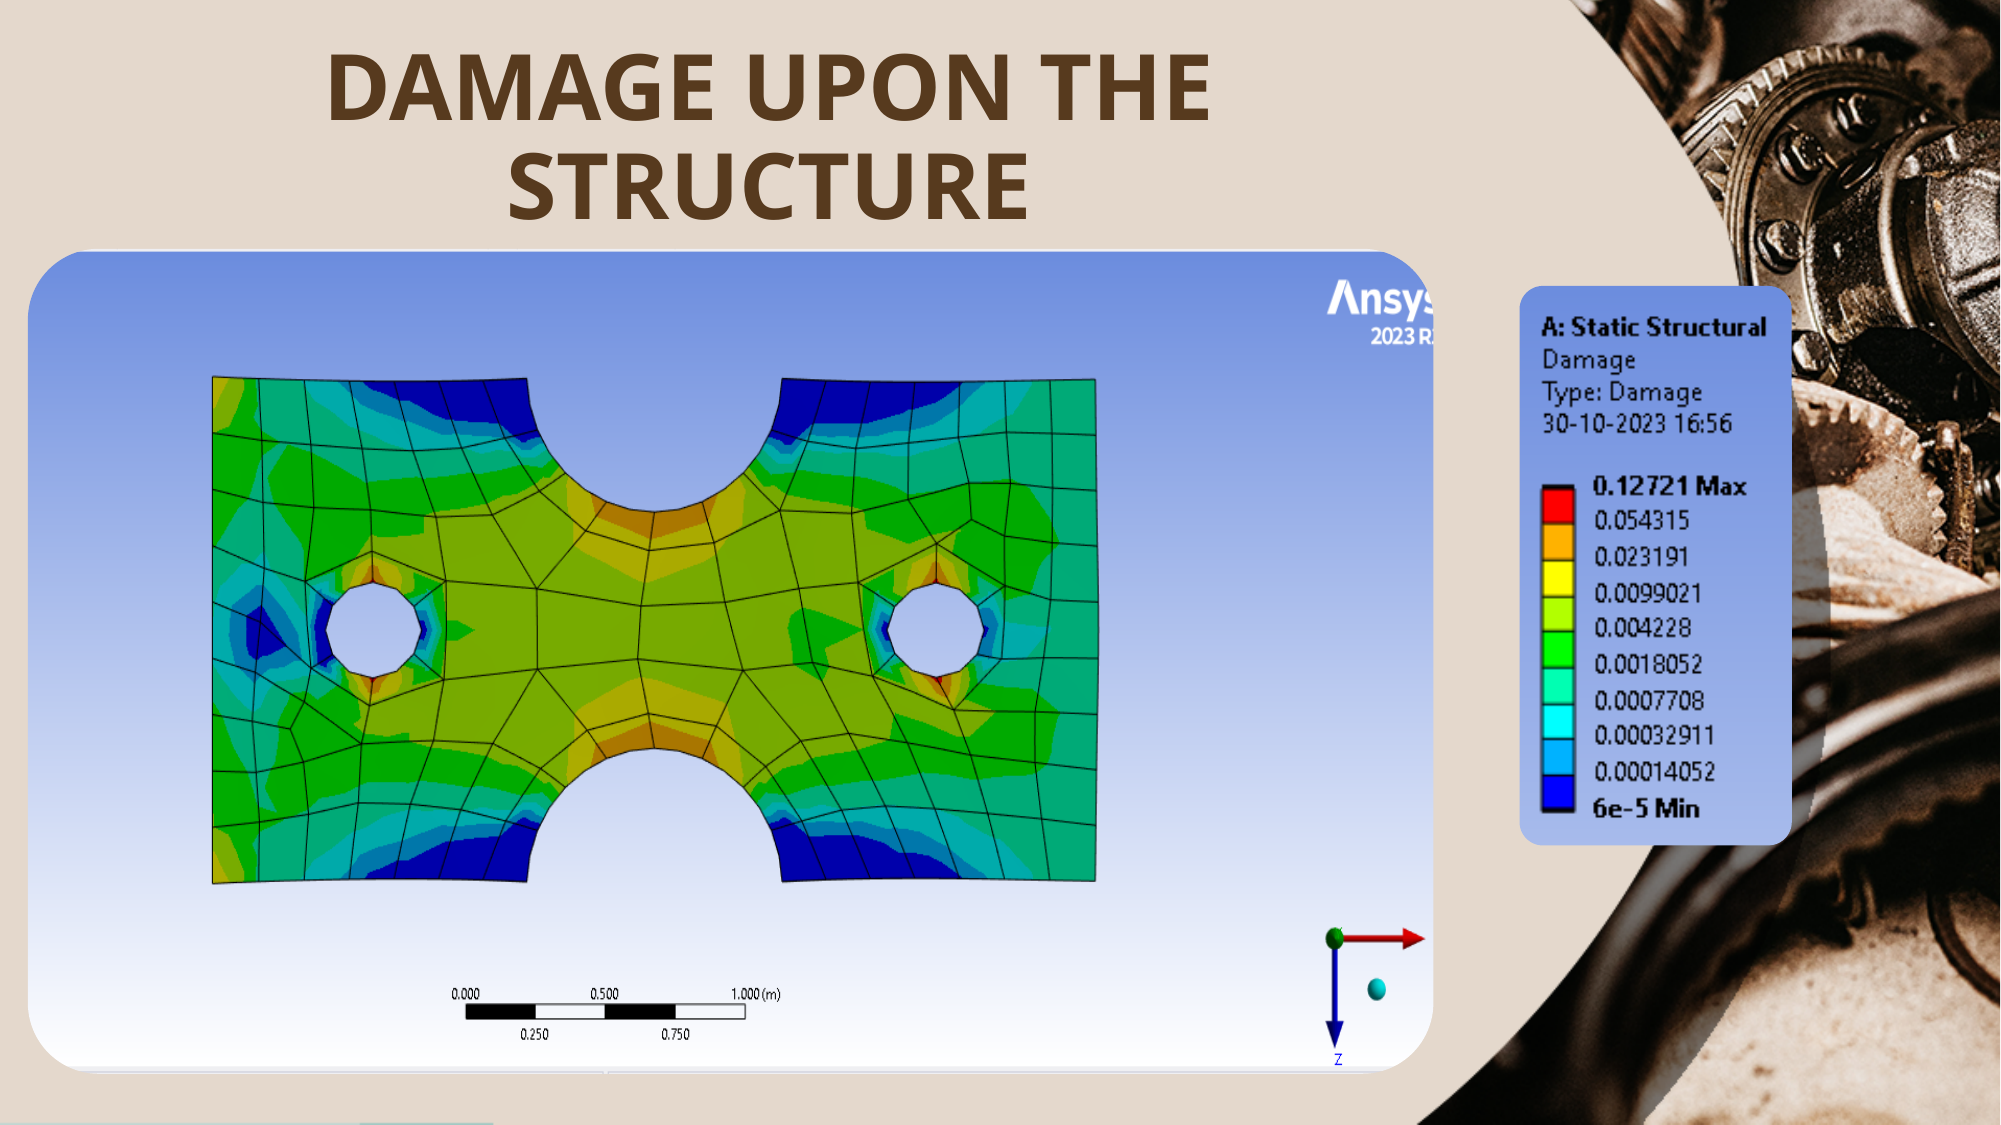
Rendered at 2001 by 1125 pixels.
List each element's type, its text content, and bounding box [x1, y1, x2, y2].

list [27, 248, 1434, 1075]
picture [0, 0, 2001, 1125]
title DAMAGE UPON THE STRUCTURE [61, 31, 1477, 249]
